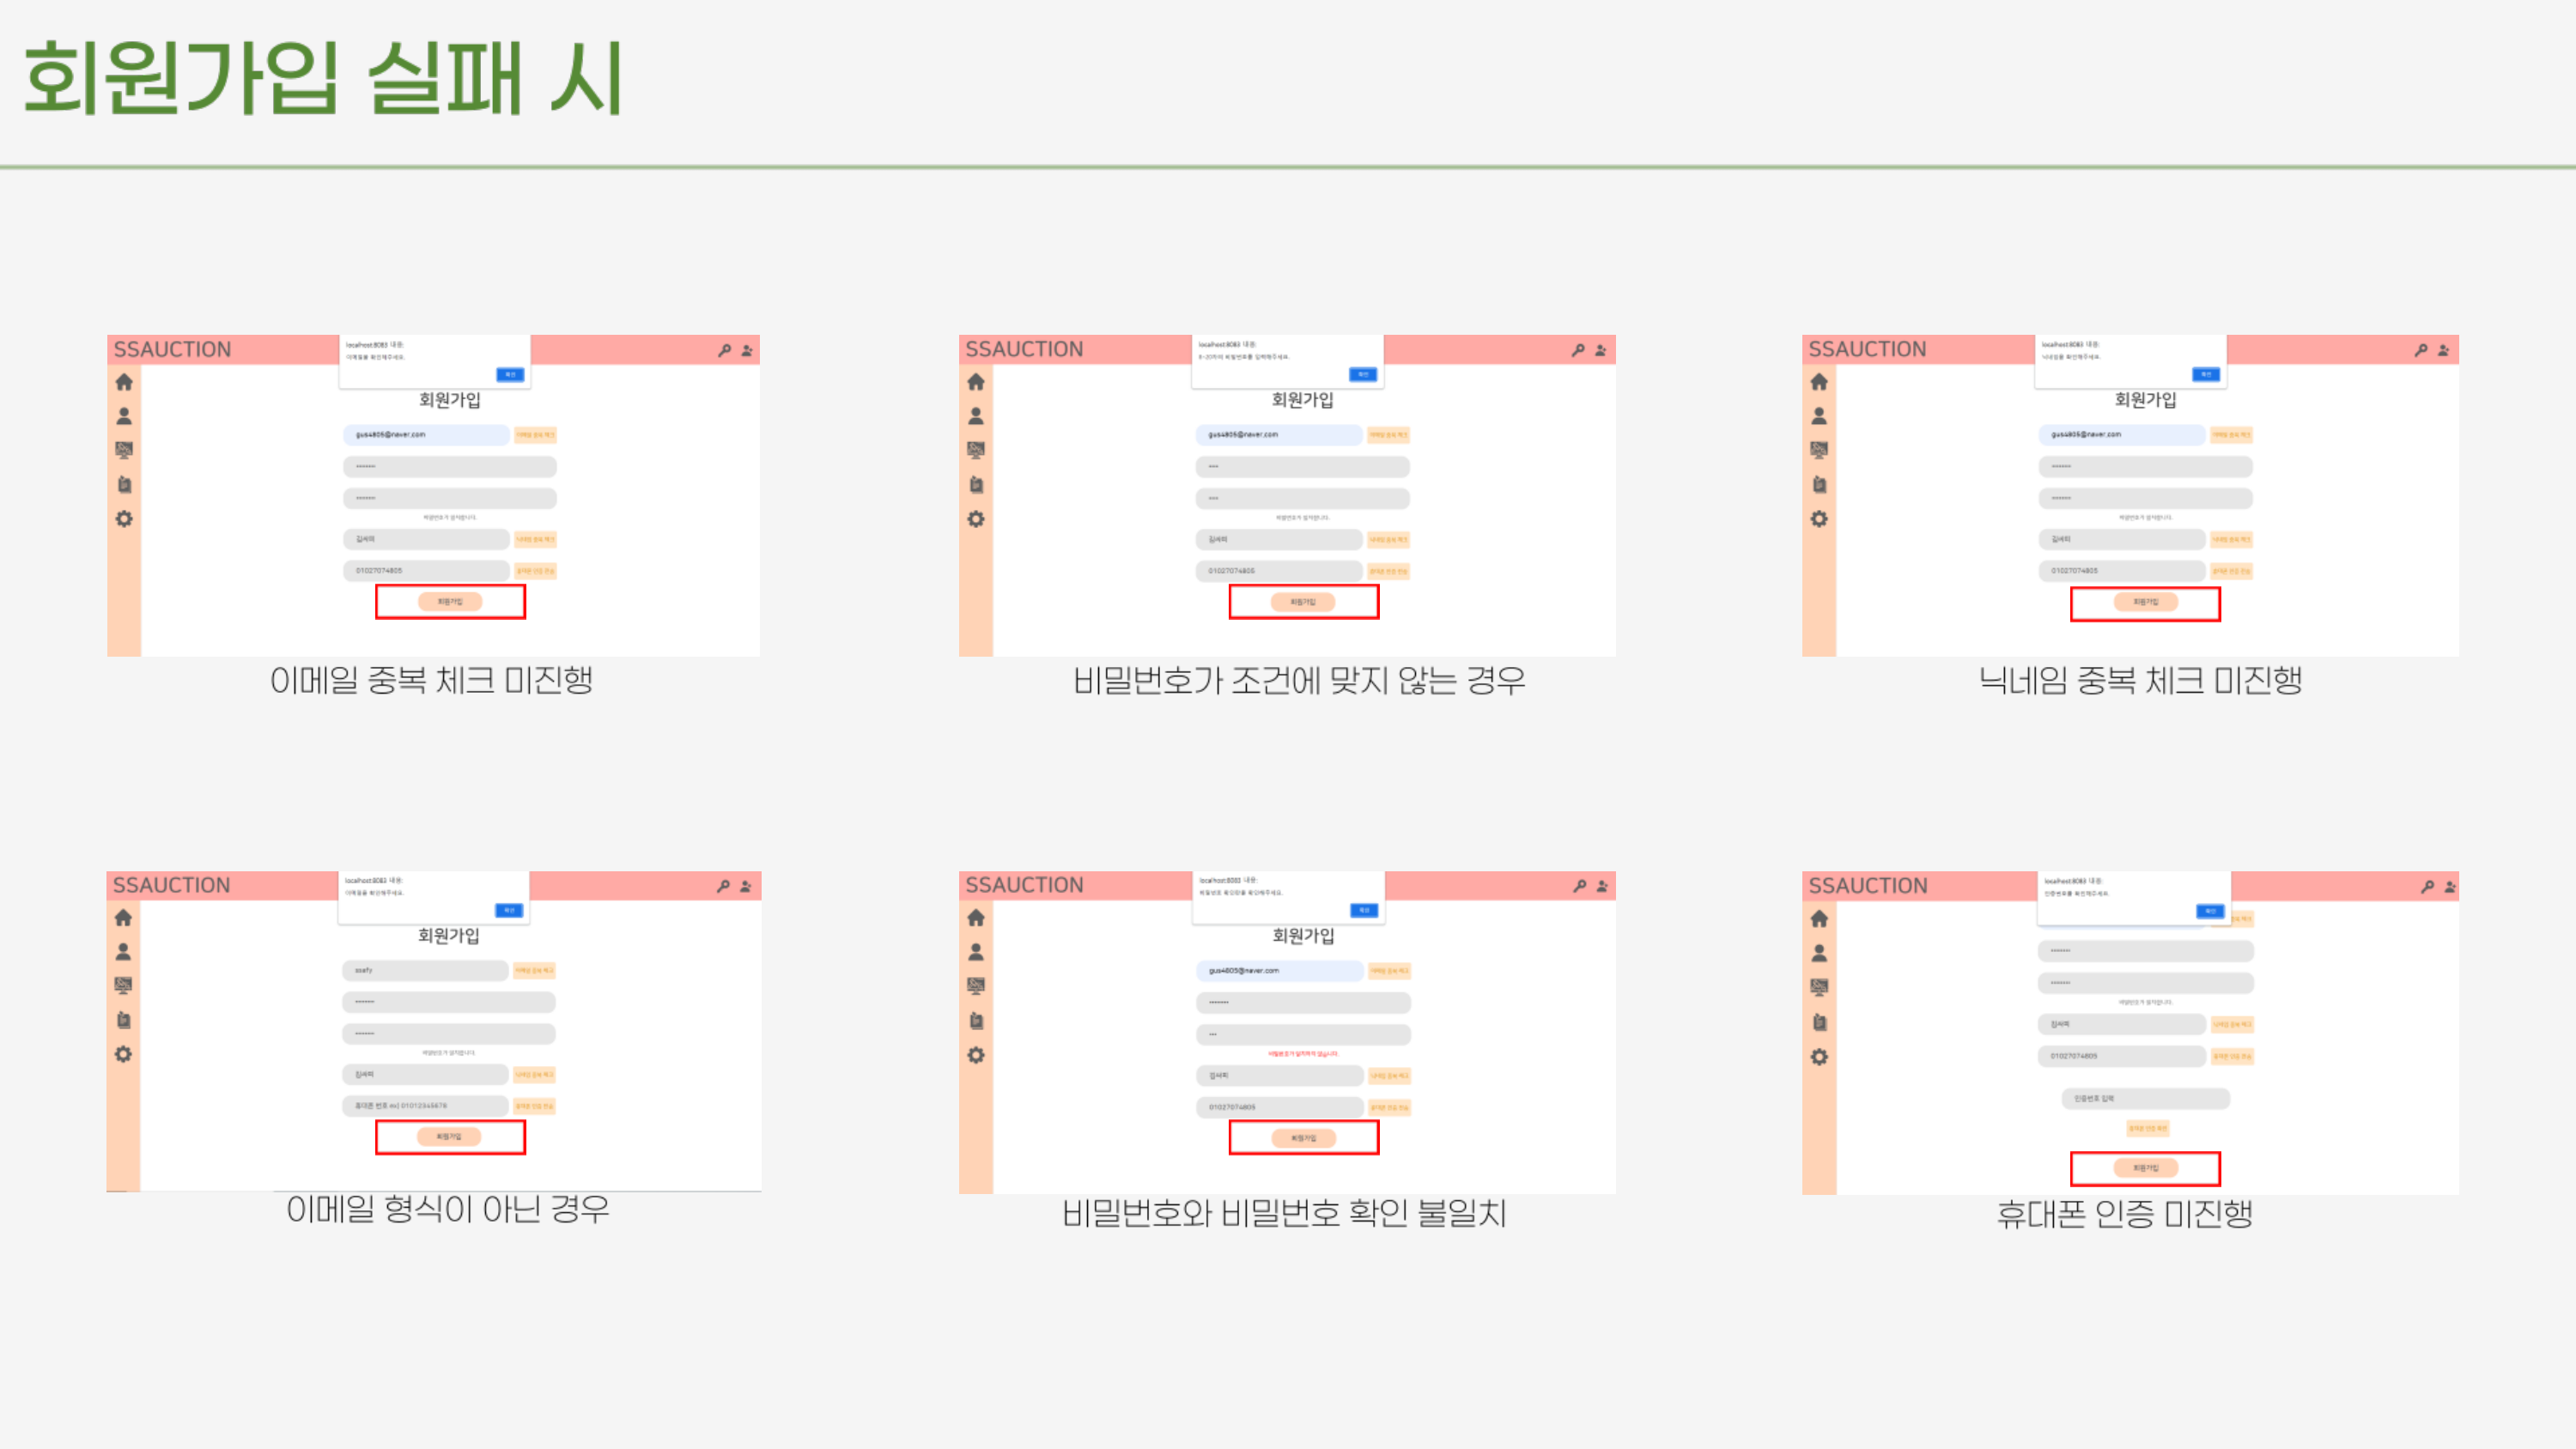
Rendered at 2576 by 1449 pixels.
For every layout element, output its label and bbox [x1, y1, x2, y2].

picture [263, 657, 608, 717]
text_box [959, 871, 1616, 1194]
picture [0, 14, 659, 155]
text_box [1802, 871, 2459, 1196]
text_box [375, 583, 526, 620]
text_box [1229, 1119, 1380, 1156]
text_box [106, 871, 762, 1193]
text_box [959, 335, 1616, 657]
picture [280, 1193, 626, 1246]
picture [1991, 1191, 2268, 1255]
text_box [0, 159, 2576, 175]
text_box [1802, 335, 2459, 657]
text_box [2070, 1150, 2221, 1187]
text_box [375, 1119, 526, 1156]
picture [1067, 657, 1541, 718]
text_box [107, 335, 760, 657]
picture [1056, 1188, 1522, 1250]
text_box [2070, 586, 2221, 622]
picture [1973, 657, 2318, 718]
text_box [1229, 583, 1380, 620]
